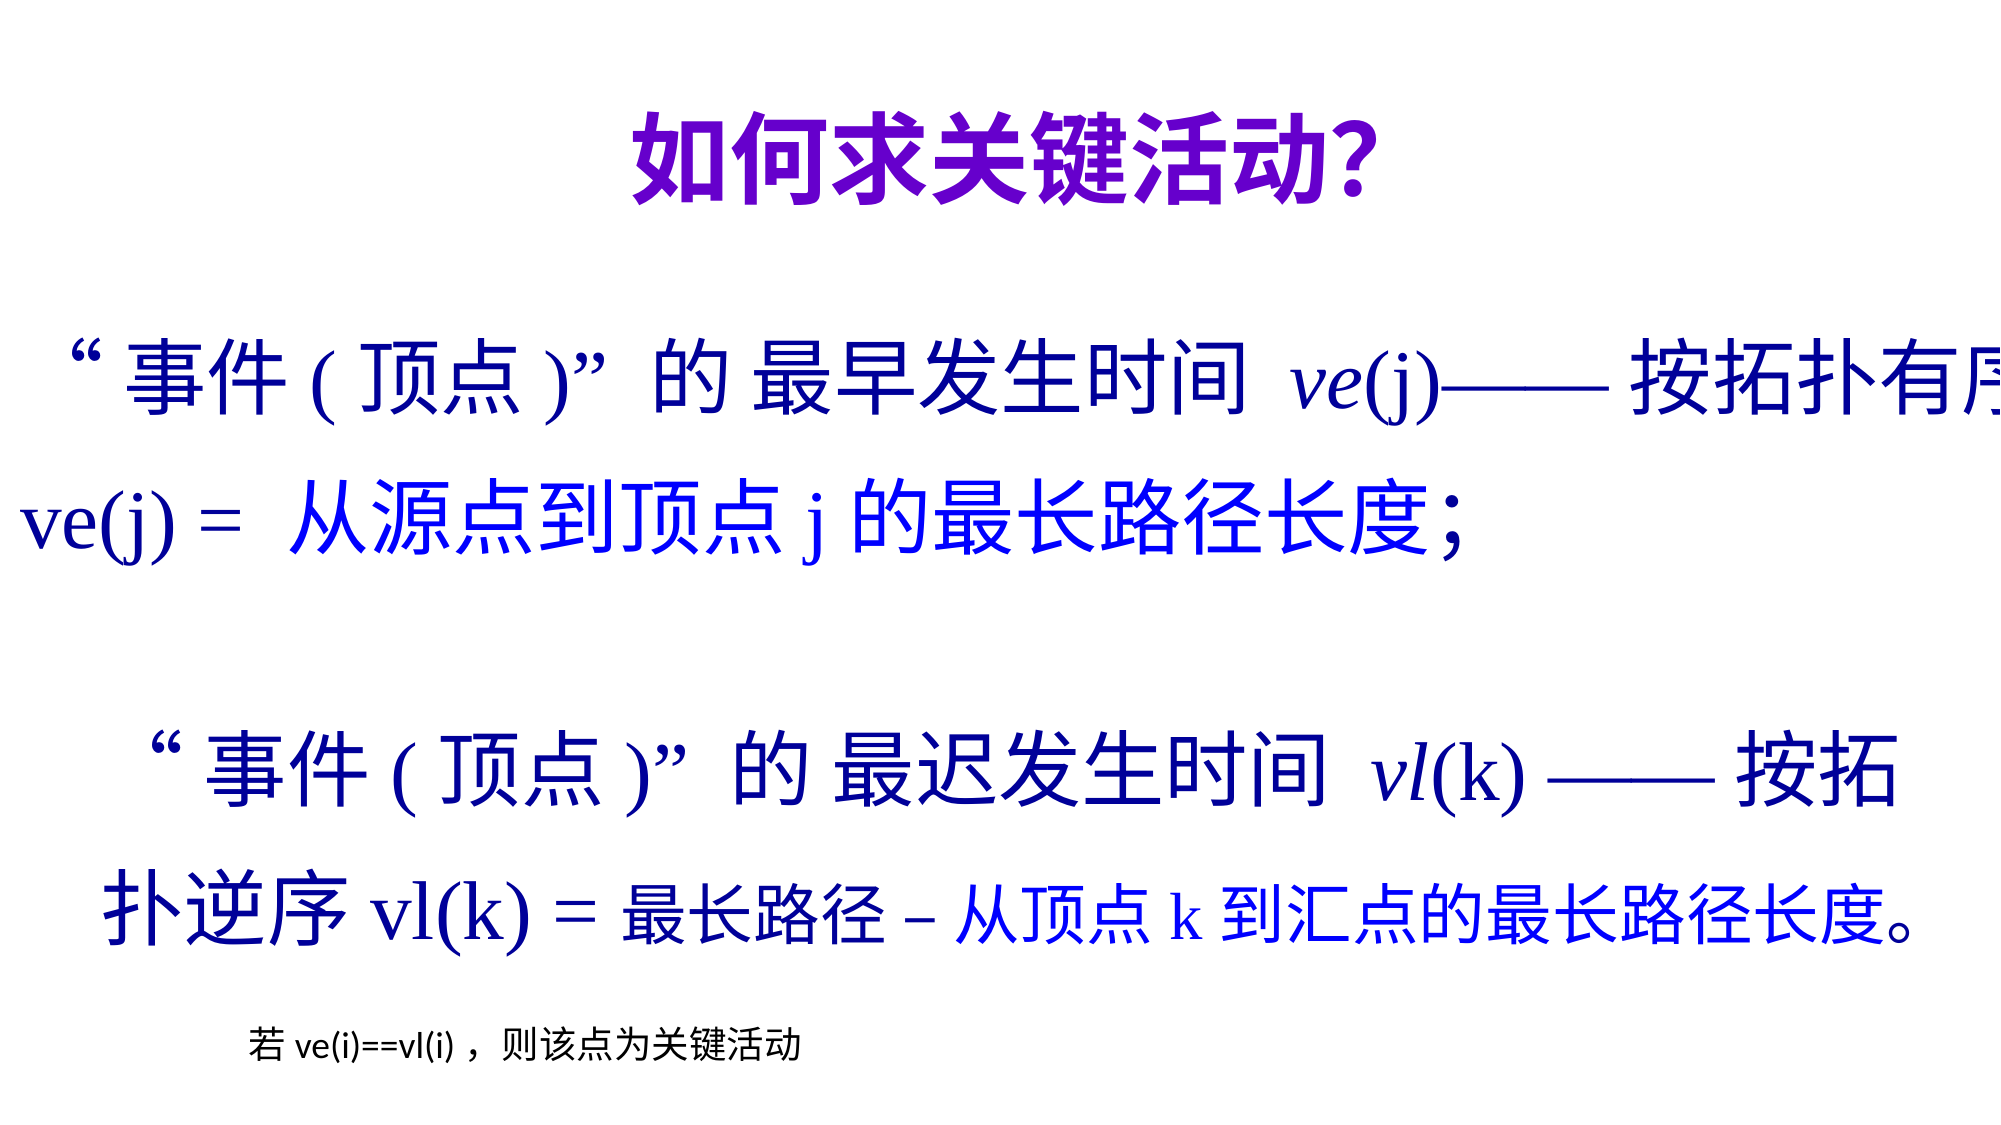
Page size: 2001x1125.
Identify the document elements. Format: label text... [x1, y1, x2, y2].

text_box 若ve(i)==vl(i)，则该点为关键活动 [233, 1013, 817, 1074]
text_box “事件(顶点)” 的 最迟发生时间 vl(k) ——按拓扑逆序vl(k) =最长路径 – 从顶点k到汇点的最长路径长度。 [85, 669, 1995, 964]
text_box 如何求关键活动？ [556, 64, 1445, 229]
text_box “事件(顶点)” 的 最早发生时间 ve(j)——按拓扑有序 ve(j) = 从源点到顶点j的最长路径长度； [5, 277, 2000, 573]
